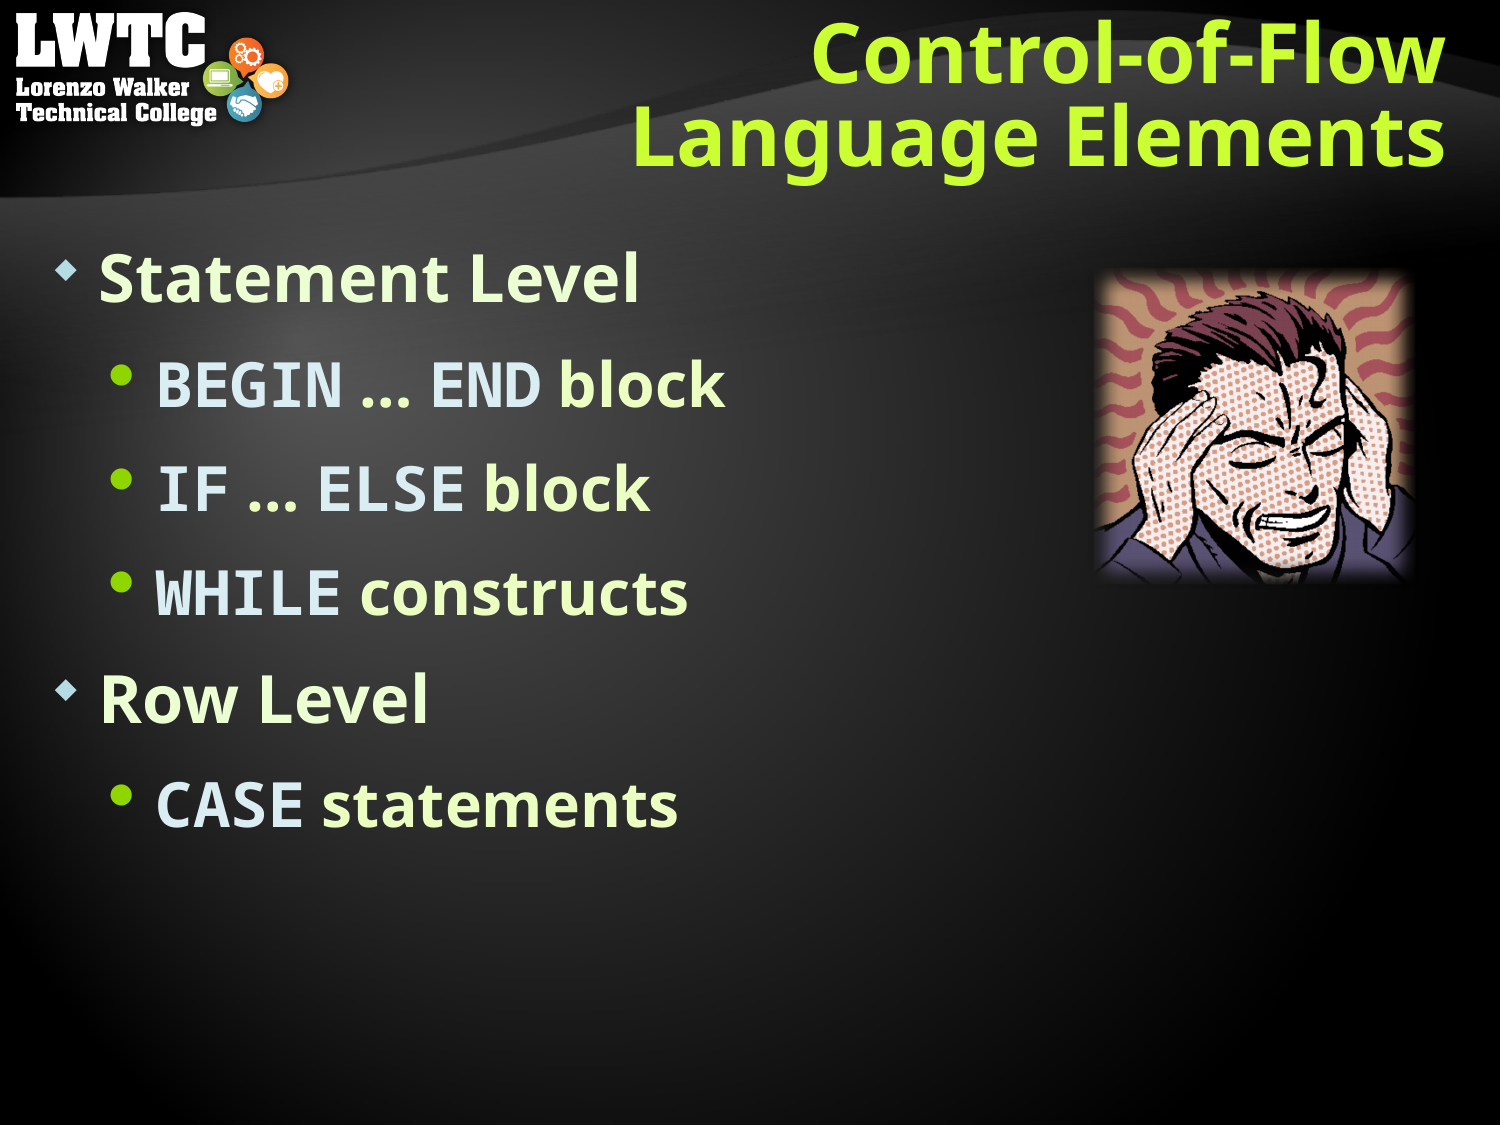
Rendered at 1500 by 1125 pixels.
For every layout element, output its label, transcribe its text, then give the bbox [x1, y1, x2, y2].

picture [0, 0, 1500, 1125]
title Control-of-Flow Language Elements [549, 24, 1463, 175]
list Statement Level BEGIN … END block IF … ELSE block WHILE constructs Row Level CASE statements [37, 224, 1463, 1100]
